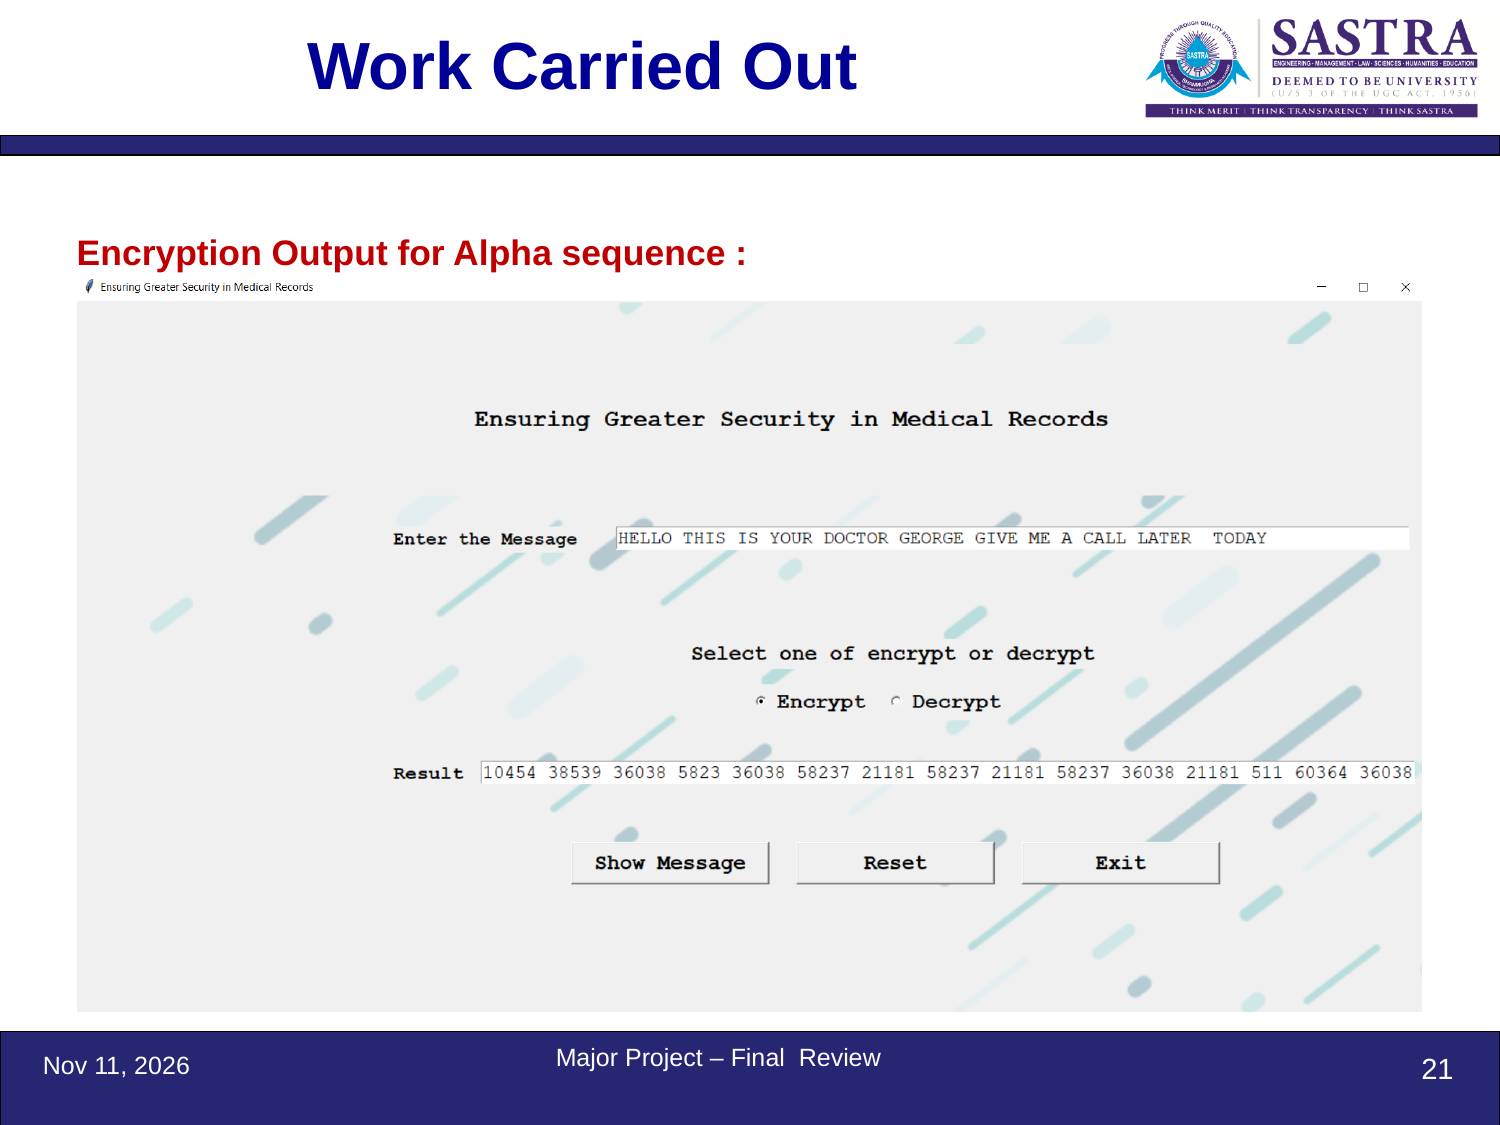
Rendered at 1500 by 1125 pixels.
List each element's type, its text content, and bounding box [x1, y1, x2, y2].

slide_number 21 [1118, 1042, 1469, 1122]
footer Major Project – Final Review [412, 1034, 1026, 1113]
picture [77, 273, 1423, 1012]
text_box Encryption Output for Alpha sequence : [13, 201, 1478, 281]
title Work Carried Out [13, 8, 1153, 117]
picture [1125, 11, 1498, 124]
slide_number 14-Jul-22 [27, 1041, 229, 1121]
